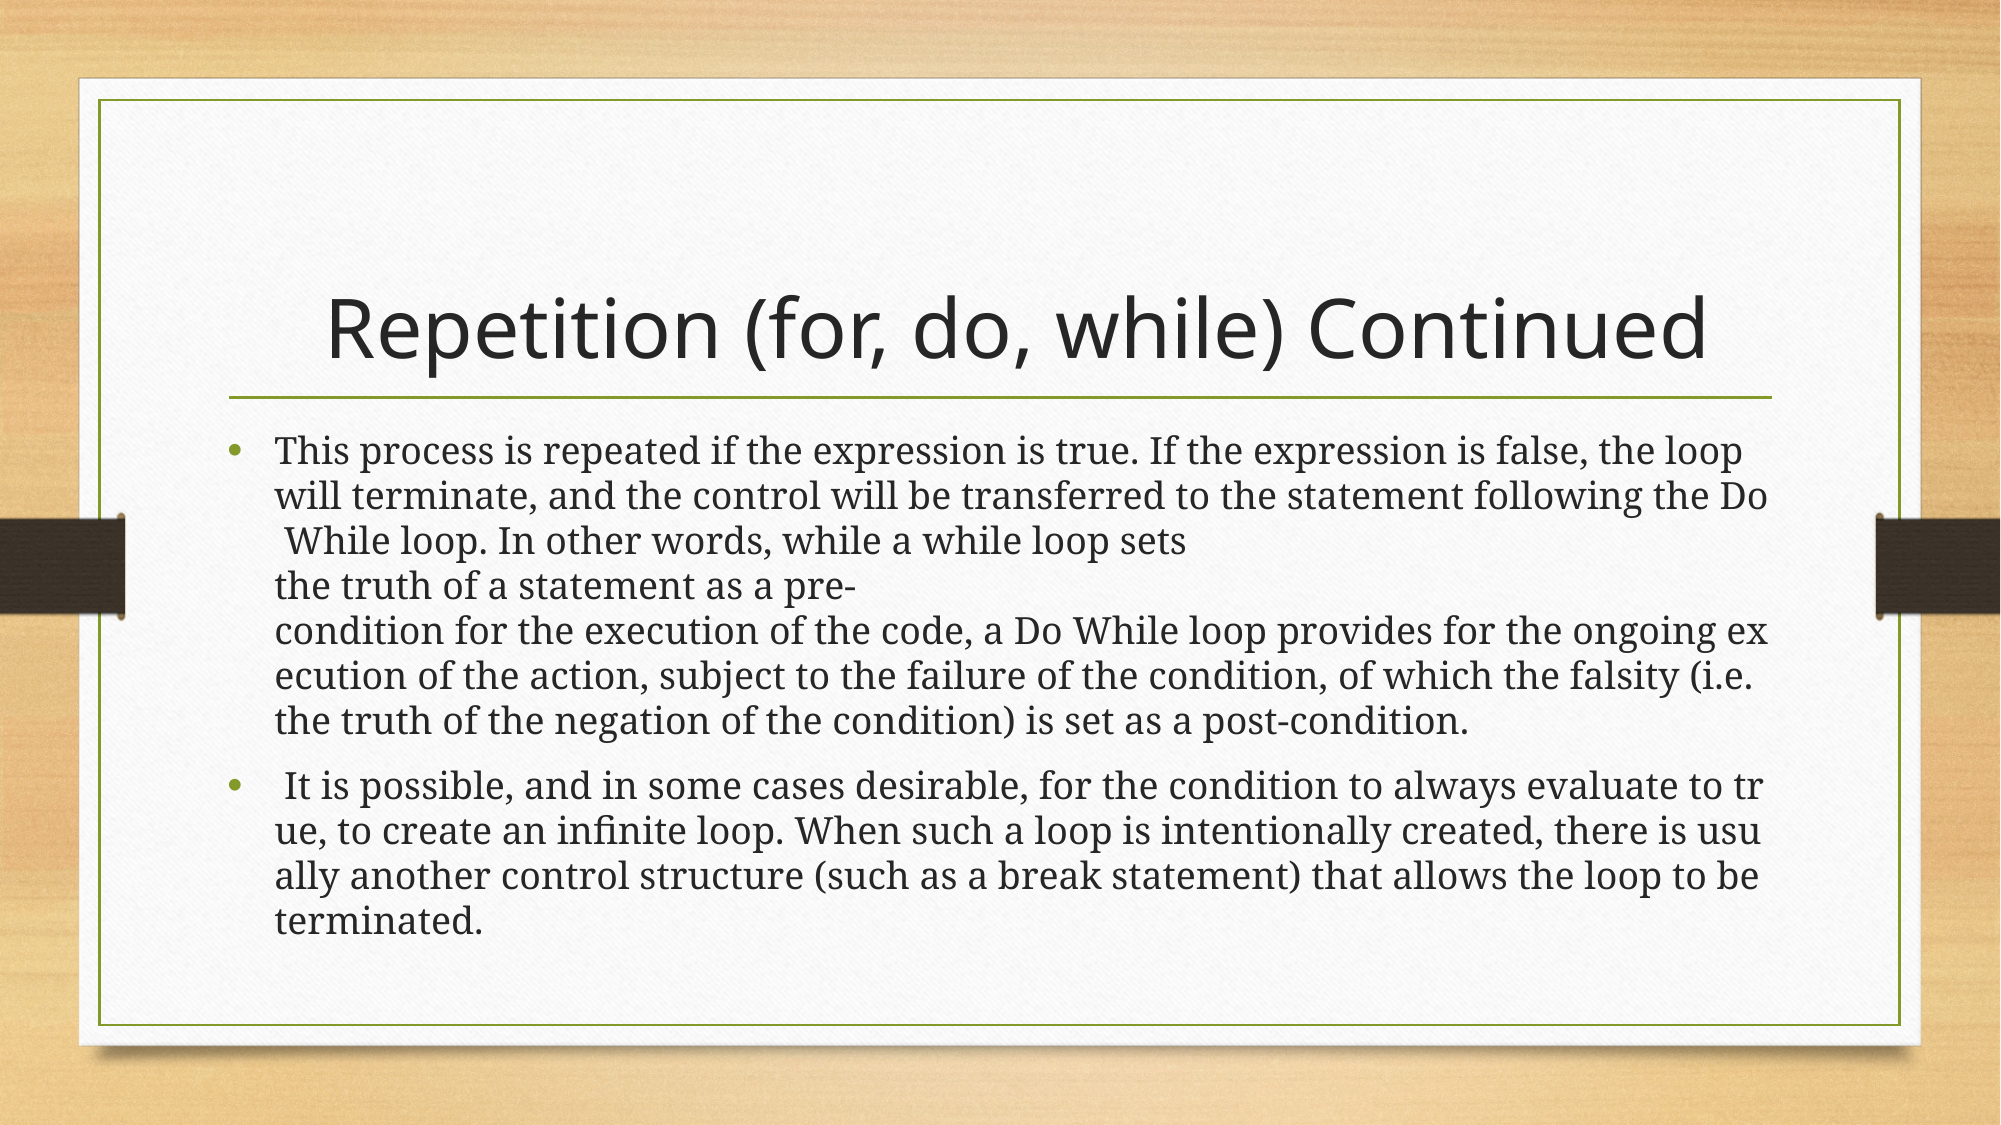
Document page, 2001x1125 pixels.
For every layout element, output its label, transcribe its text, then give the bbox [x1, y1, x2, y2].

picture [0, 0, 2001, 1125]
list This process is repeated if the expression is true. If the expression is false, the loop will terminate, and the control will be transferred to the statement following the Do While loop. In other words, while a while loop sets the truth of a statement as a pre-condition for the execution of the code, a Do While loop provides for the ongoing execution of the action, subject to the failure of the condition, of which the falsity (i.e. the truth of the negation of the condition) is set as a post-condition. It is possible, and in some cases desirable, for the condition to always evaluate to true, to create an infinite loop. When such a loop is intentionally created, there is usually another control structure (such as a break statement) that allows the loop to be terminated. [212, 483, 1788, 964]
text_box Repetition (for, do, while) Continued [150, 268, 1886, 483]
